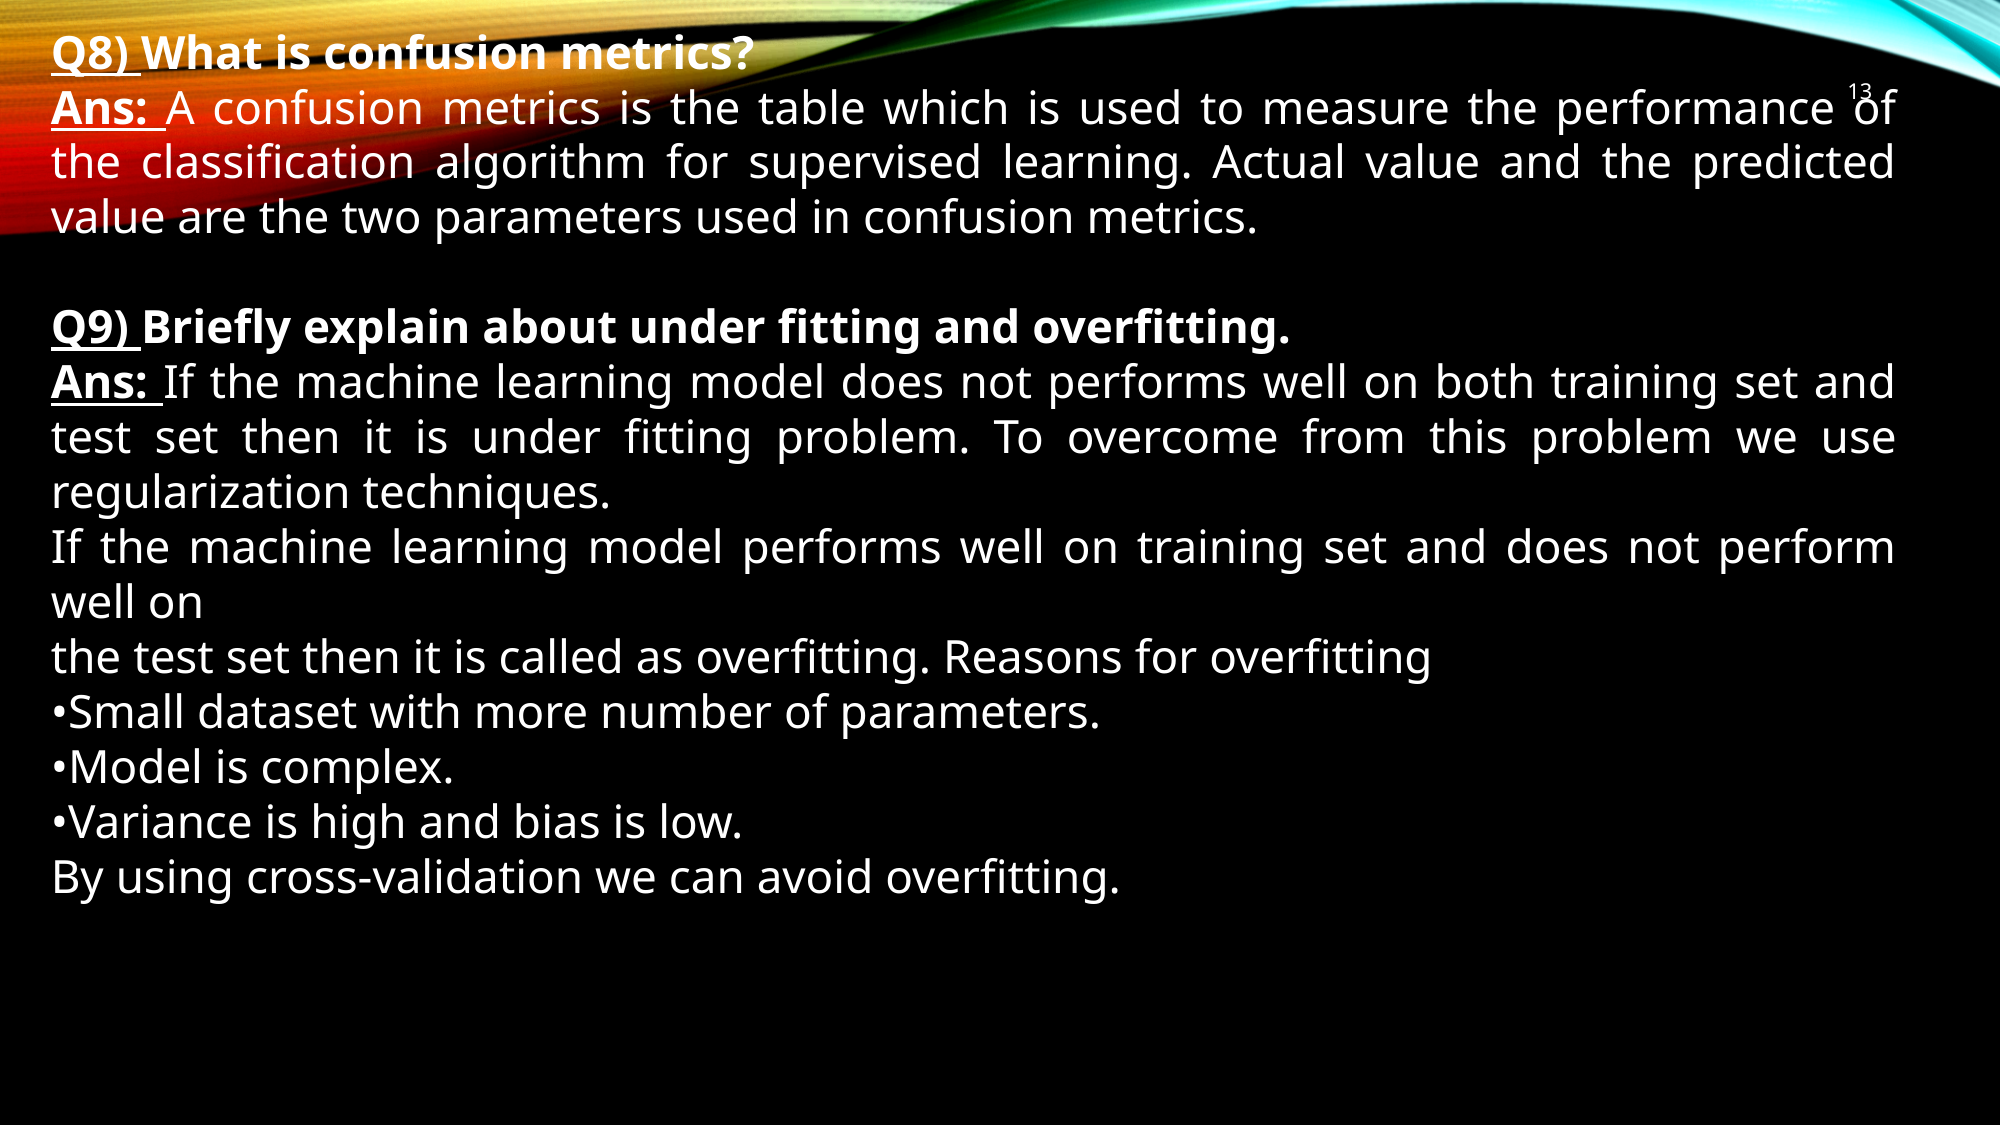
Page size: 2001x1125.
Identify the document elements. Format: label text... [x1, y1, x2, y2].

text_box Q8) What is confusion metrics? Ans: A confusion metrics is the table which is used to measure the performance of the classification algorithm for supervised learning. Actual value and the predicted value are the two parameters used in confusion metrics. Q9) Briefly explain about under fitting and overfitting. Ans: If the machine learning model does not performs well on both training set and test set then it is under fitting problem. To overcome from this problem we use regularization techniques. If the machine learning model performs well on training set and does not perform well on the test set then it is called as overfitting. Reasons for overfitting •Small dataset with more number of parameters. •Model is complex. •Variance is high and bias is low. By using cross-validation we can avoid overfitting. [36, 15, 1913, 966]
picture [0, 0, 2000, 237]
